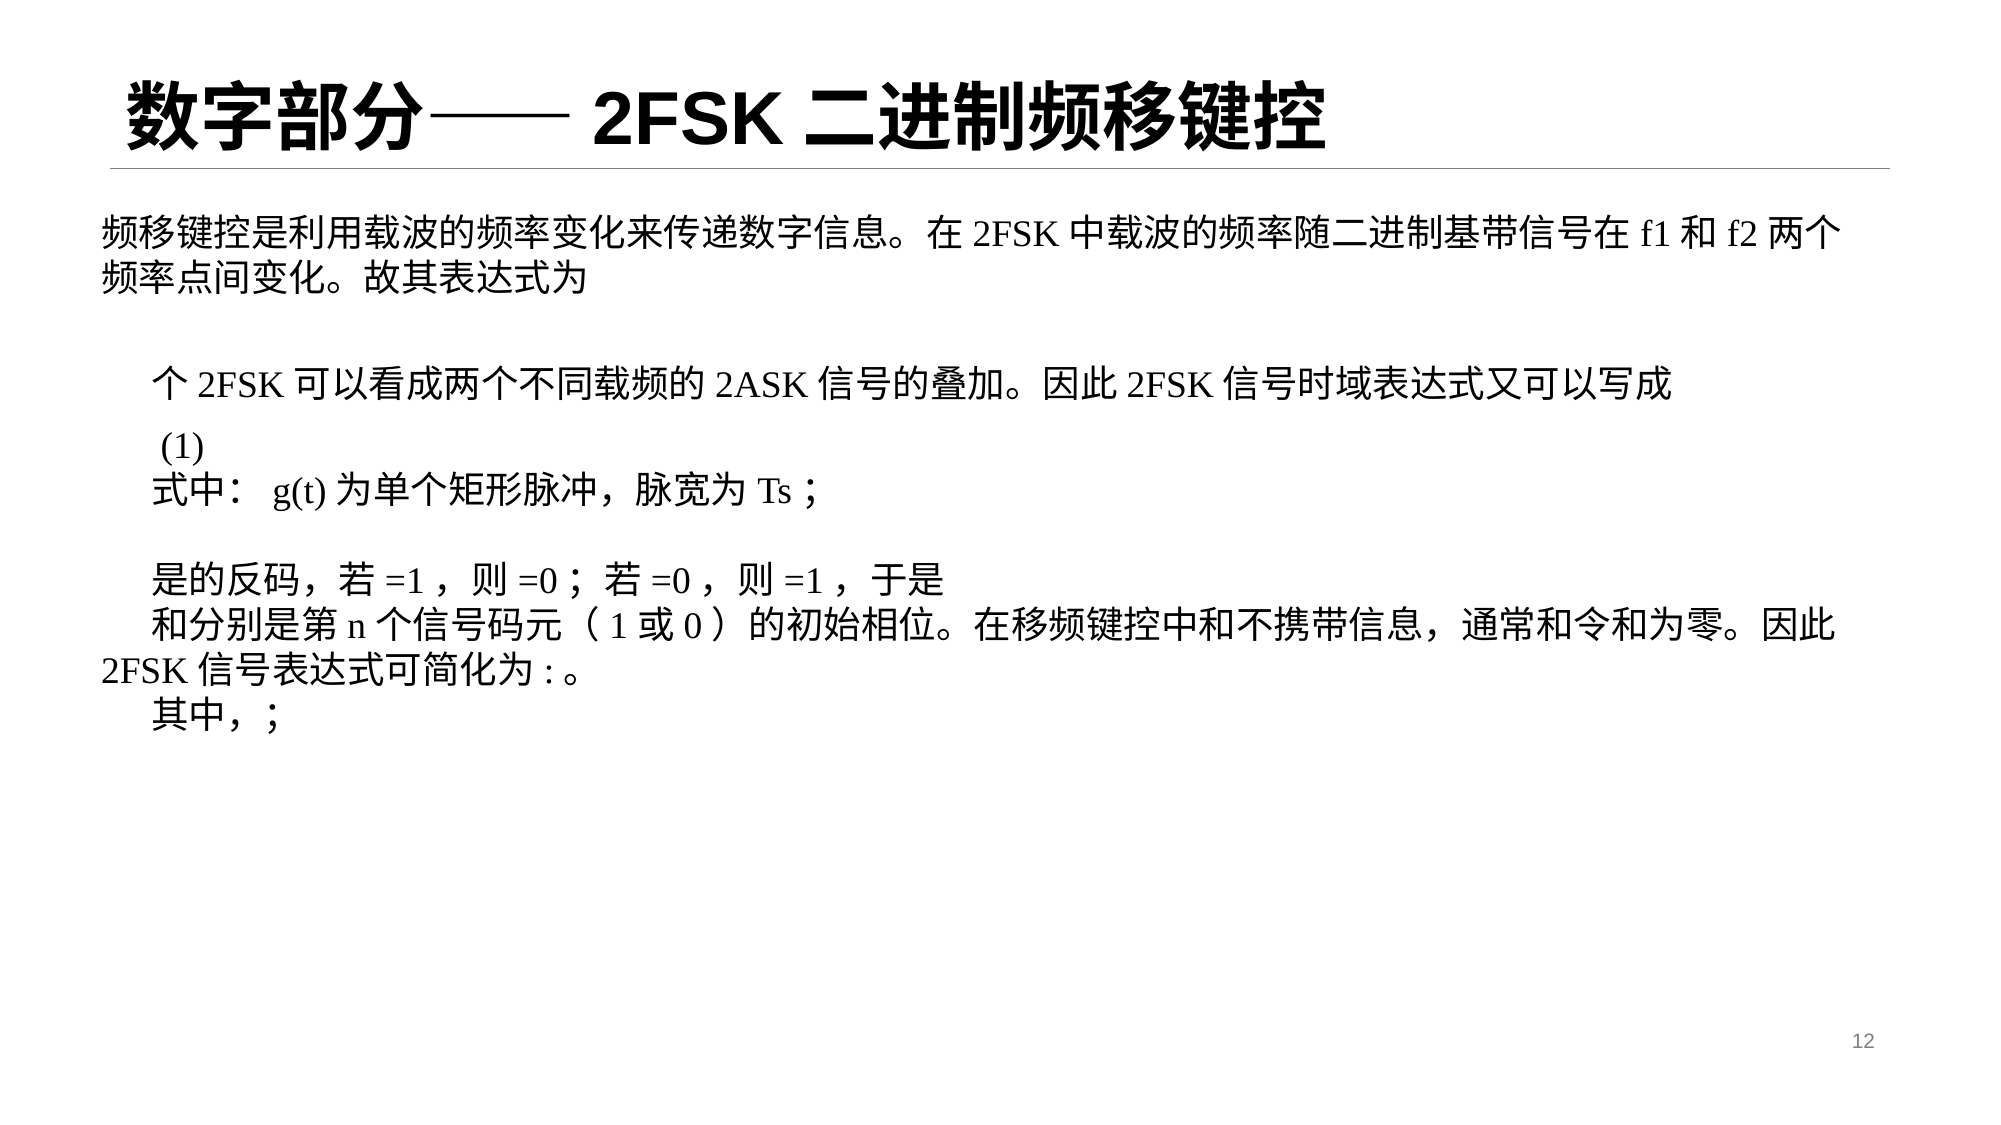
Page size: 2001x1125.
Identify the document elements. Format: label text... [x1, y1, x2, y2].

title 数字部分——2FSK二进制频移键控 [109, 0, 1890, 169]
slide_number 12 [1412, 1023, 1890, 1058]
